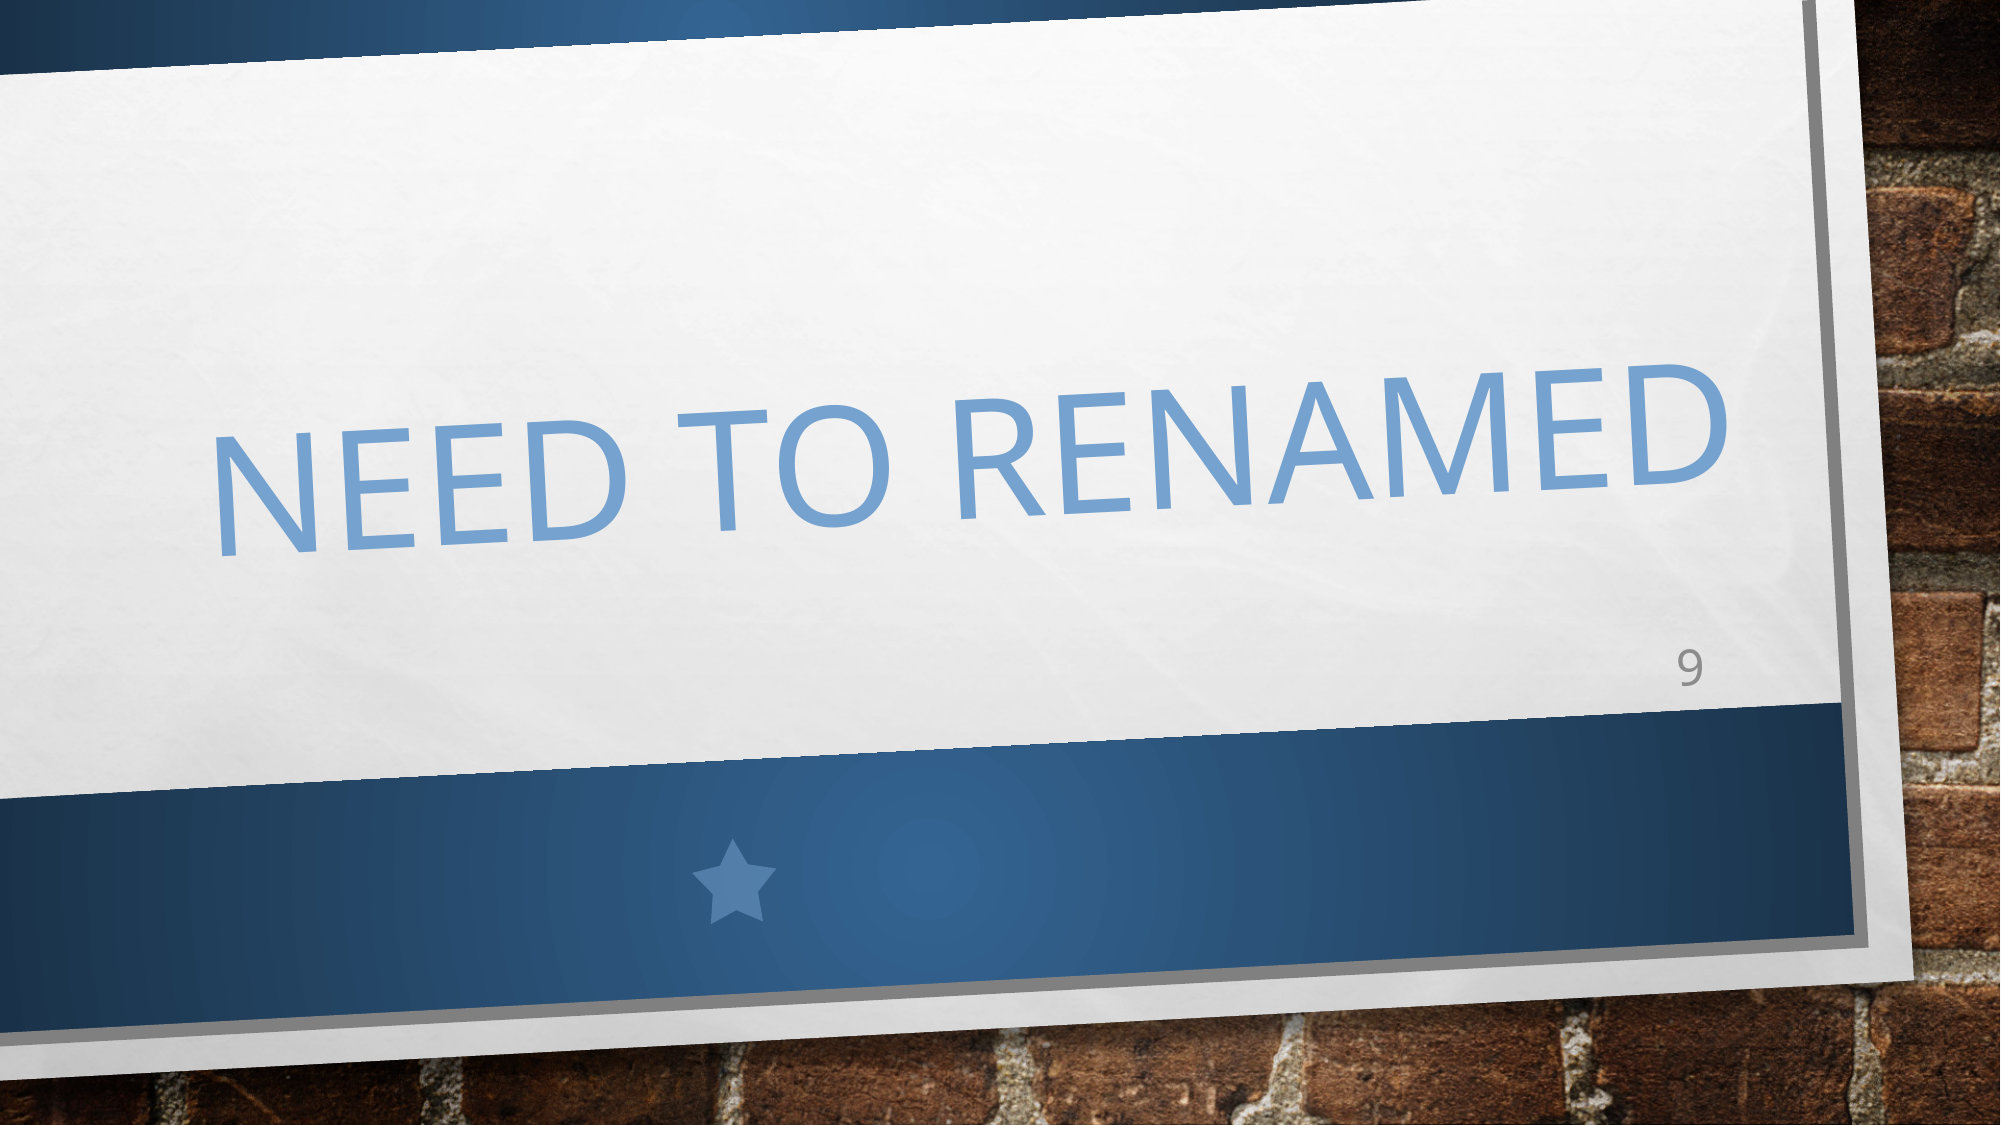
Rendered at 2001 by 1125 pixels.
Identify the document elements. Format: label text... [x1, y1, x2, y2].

picture [0, 0, 2000, 1125]
title Need to renamed [135, 67, 1758, 605]
slide_number 9 [1614, 624, 1767, 715]
